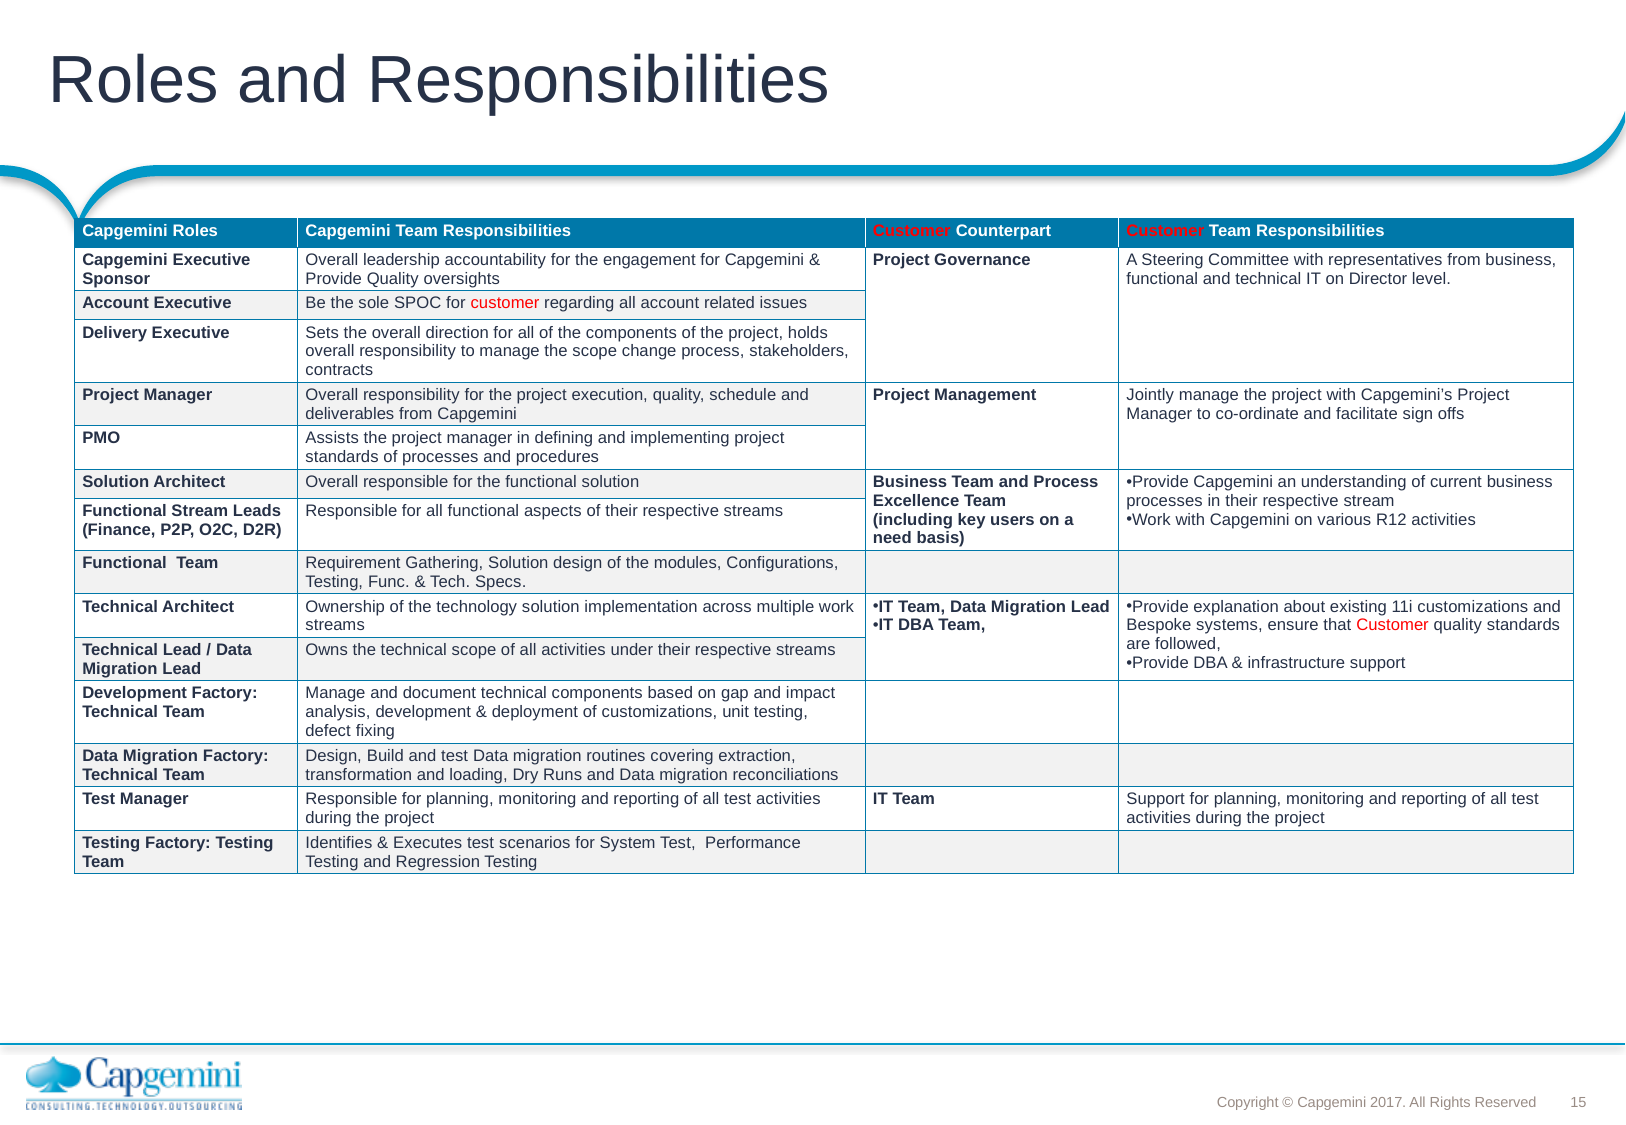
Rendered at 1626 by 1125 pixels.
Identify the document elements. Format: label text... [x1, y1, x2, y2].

table_cell Jointly manage the project with Capgemini’s Project Manager to co-ordinate and facilitate sign offs [1119, 383, 1573, 469]
table_cell Be the sole SPOC for customer regarding all account related issues [298, 291, 865, 319]
table_cell Functional Team [75, 551, 297, 593]
table_cell Responsible for planning, monitoring and reporting of all test activities during the project [298, 787, 865, 830]
table_cell Overall responsibility for the project execution, quality, schedule and deliverables from Capgemini [298, 383, 865, 425]
table_cell Project Management [866, 383, 1118, 469]
table_cell [1119, 551, 1573, 593]
table_cell Responsible for all functional aspects of their respective streams [298, 499, 865, 550]
table_cell [866, 744, 1118, 786]
table_cell [866, 551, 1118, 593]
table_cell Ownership of the technology solution implementation across multiple work streams [298, 594, 865, 637]
title Roles and Responsibilities [0, 0, 1625, 165]
table_cell Testing Factory: Testing Team [75, 831, 297, 873]
table_header Capgemini Roles [75, 219, 297, 247]
table_cell Technical Lead / Data Migration Lead [75, 638, 297, 680]
table_cell Assists the project manager in defining and implementing project standards of processes and procedures [298, 426, 865, 469]
table_cell IT Team, Data Migration Lead IT DBA Team, [866, 594, 1118, 680]
table_header Capgemini Team Responsibilities [298, 219, 865, 247]
table_cell Identifies & Executes test scenarios for System Test, Performance Testing and Regression Testing [298, 831, 865, 873]
table_cell Data Migration Factory: Technical Team [75, 744, 297, 786]
table_cell Requirement Gathering, Solution design of the modules, Configurations, Testing, Func. & Tech. Specs. [298, 551, 865, 593]
table_cell Overall responsible for the functional solution [298, 470, 865, 498]
picture [26, 1056, 242, 1110]
table_cell A Steering Committee with representatives from business, functional and technical IT on Director level. [1119, 248, 1573, 382]
table_cell Provide explanation about existing 11i customizations and Bespoke systems, ensure that Customer quality standards are followed, Provide DBA & infrastructure support [1119, 594, 1573, 680]
table_cell Functional Stream Leads (Finance, P2P, O2C, D2R) [75, 499, 297, 550]
table_cell Test Manager [75, 787, 297, 830]
table_cell [1119, 744, 1573, 786]
table_cell Project Manager [75, 383, 297, 425]
table_cell [866, 681, 1118, 743]
table_cell [866, 831, 1118, 873]
table_cell Solution Architect [75, 470, 297, 498]
table_cell [1119, 681, 1573, 743]
table_cell Project Governance [866, 248, 1118, 382]
table_cell Technical Architect [75, 594, 297, 637]
table_cell Provide Capgemini an understanding of current business processes in their respective stream Work with Capgemini on various R12 activities [1119, 470, 1573, 550]
table_cell PMO [75, 426, 297, 469]
table_cell Overall leadership accountability for the engagement for Capgemini & Provide Quality oversights [298, 248, 865, 290]
table_cell Owns the technical scope of all activities under their respective streams [298, 638, 865, 680]
table_header Customer Team Responsibilities [1119, 219, 1573, 247]
table_cell Sets the overall direction for all of the components of the project, holds overall responsibility to manage the scope change process, stakeholders, contracts [298, 320, 865, 382]
table_cell Delivery Executive [75, 320, 297, 382]
table_cell Development Factory: Technical Team [75, 681, 297, 743]
table_cell IT Team [866, 787, 1118, 830]
table_cell Capgemini Executive Sponsor [75, 248, 297, 290]
table_header Customer Counterpart [866, 219, 1118, 247]
table_cell Design, Build and test Data migration routines covering extraction, transformation and loading, Dry Runs and Data migration reconciliations [298, 744, 865, 786]
table_cell Business Team and Process Excellence Team (including key users on a need basis) [866, 470, 1118, 550]
table_cell Manage and document technical components based on gap and impact analysis, development & deployment of customizations, unit testing, defect fixing [298, 681, 865, 743]
table_cell Account Executive [75, 291, 297, 319]
table_cell Support for planning, monitoring and reporting of all test activities during the project [1119, 787, 1573, 830]
table_cell [1119, 831, 1573, 873]
